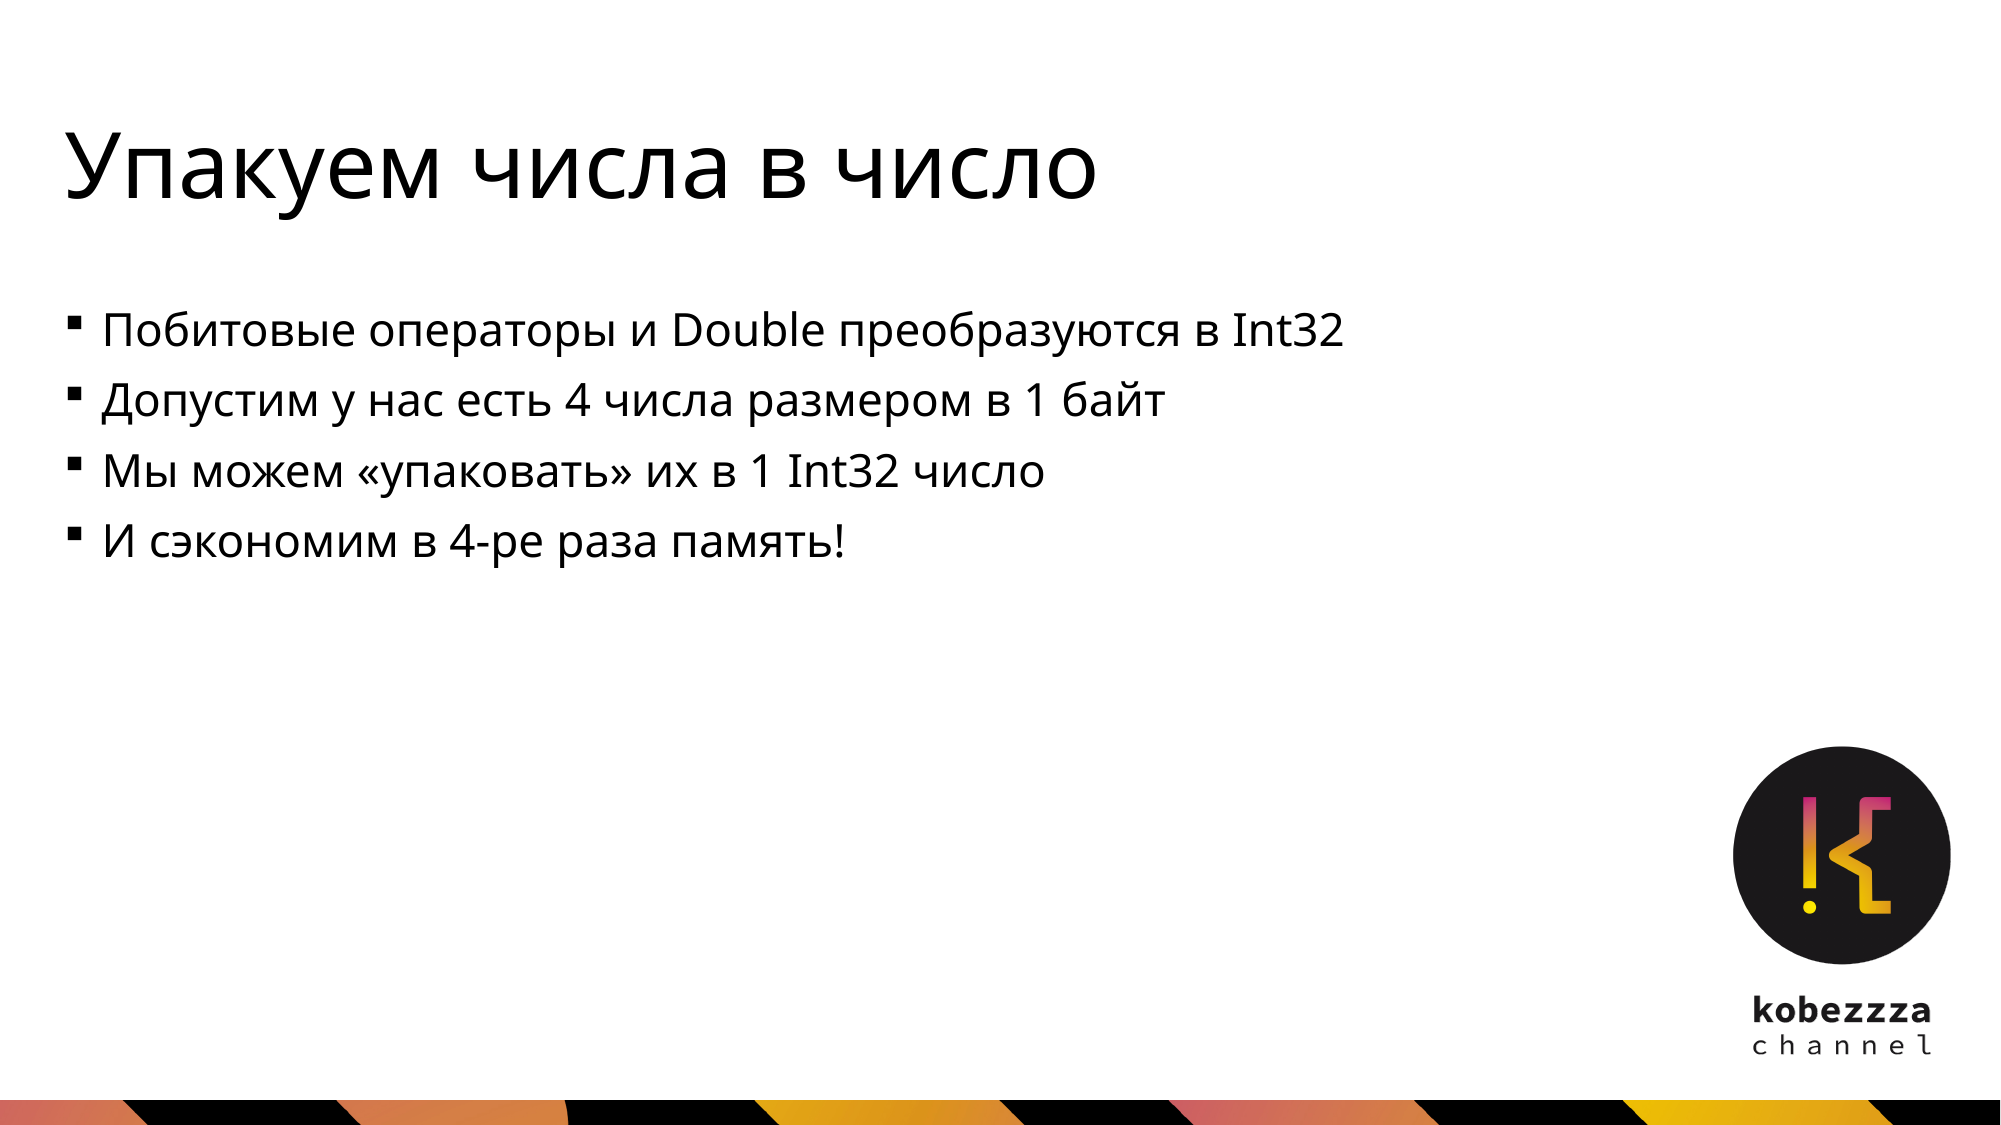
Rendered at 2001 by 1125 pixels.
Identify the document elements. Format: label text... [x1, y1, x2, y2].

picture [0, 0, 2001, 1125]
title Упакуем числа в число [49, 59, 1913, 278]
list Побитовые операторы и Double преобразуются в Int32 Допустим у нас есть 4 числа размером в 1 байт Мы можем «упаковать» их в 1 Int32 число И сэкономим в 4-ре раза память! [49, 299, 1695, 1014]
